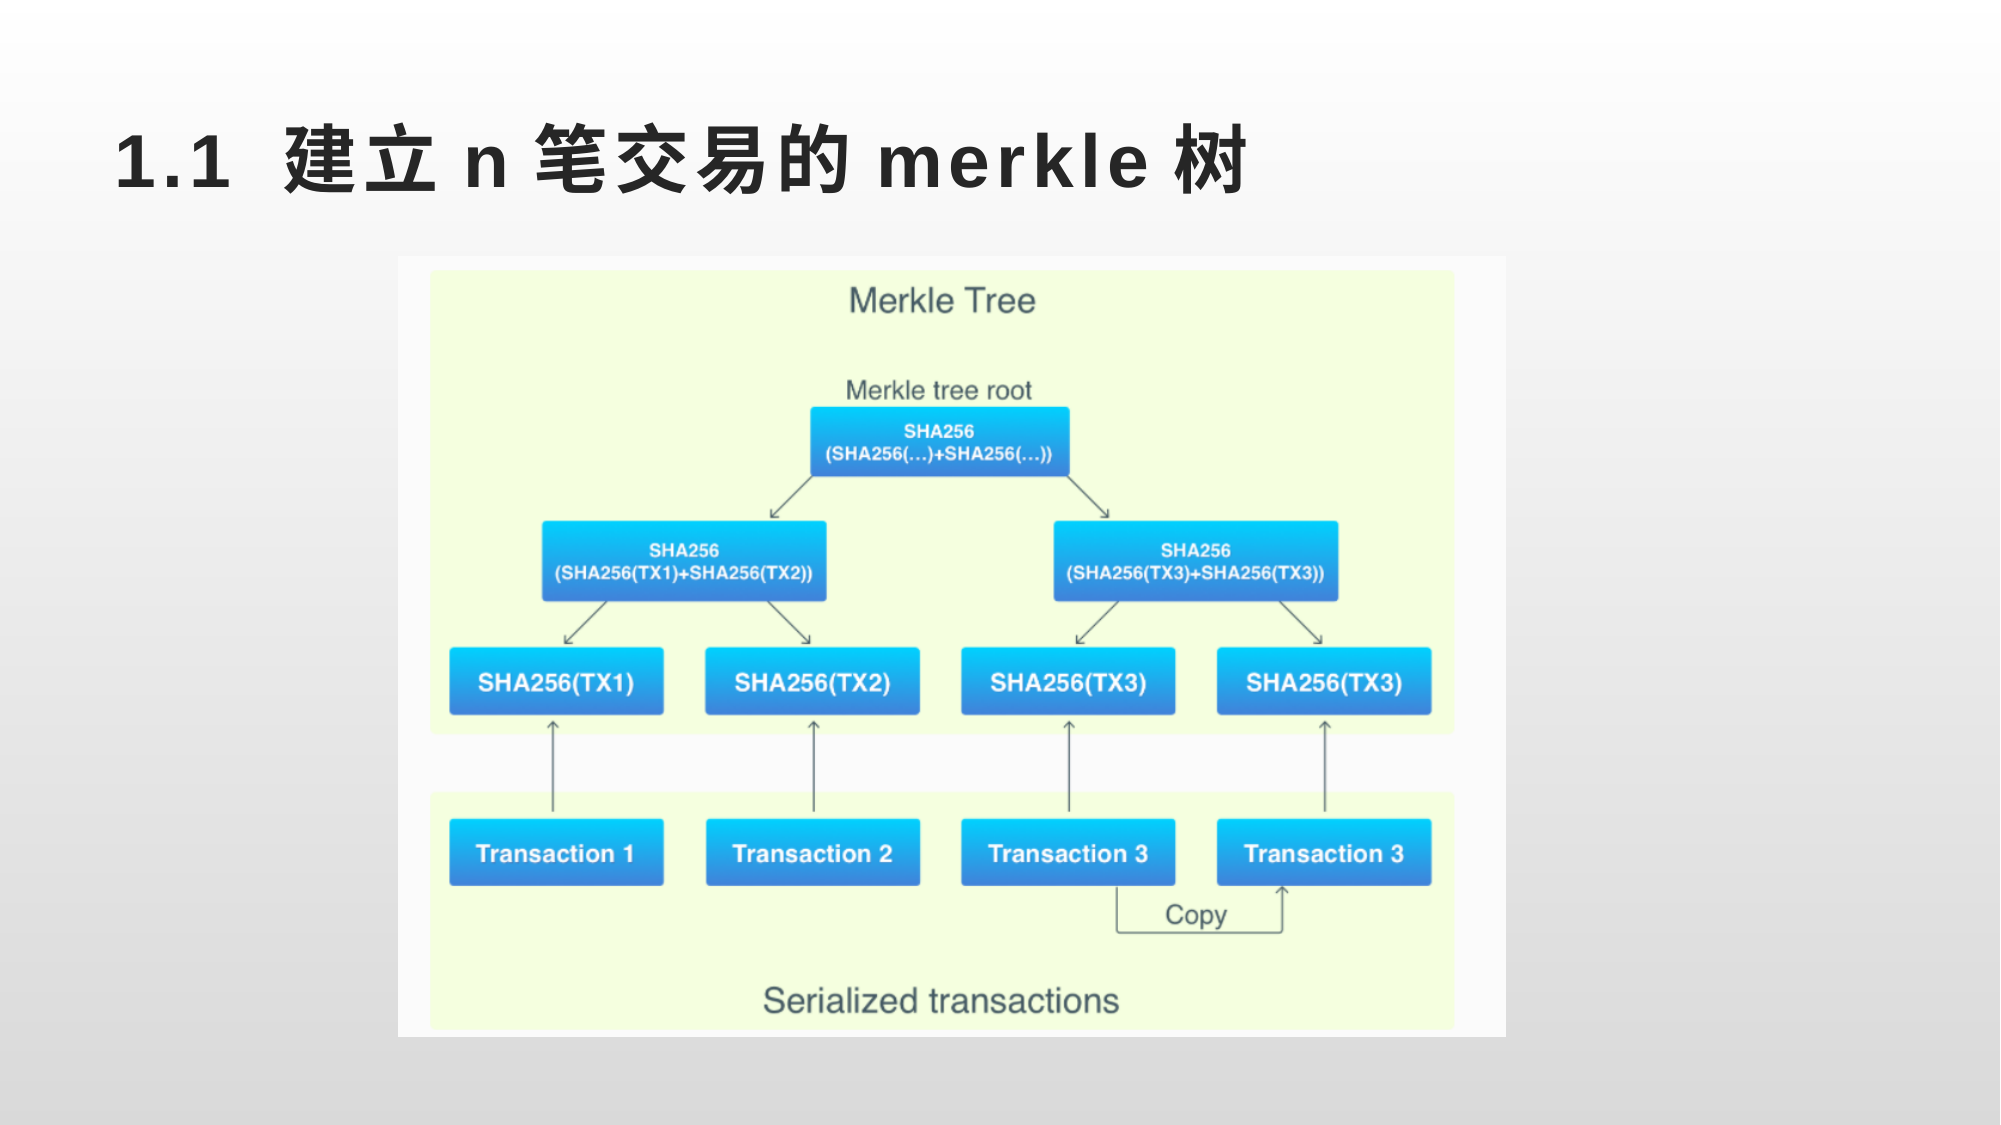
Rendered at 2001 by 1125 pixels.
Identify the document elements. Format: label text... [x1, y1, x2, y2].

title 1.1 建立n笔交易的merkle树 [99, 99, 1900, 216]
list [398, 256, 1506, 1037]
